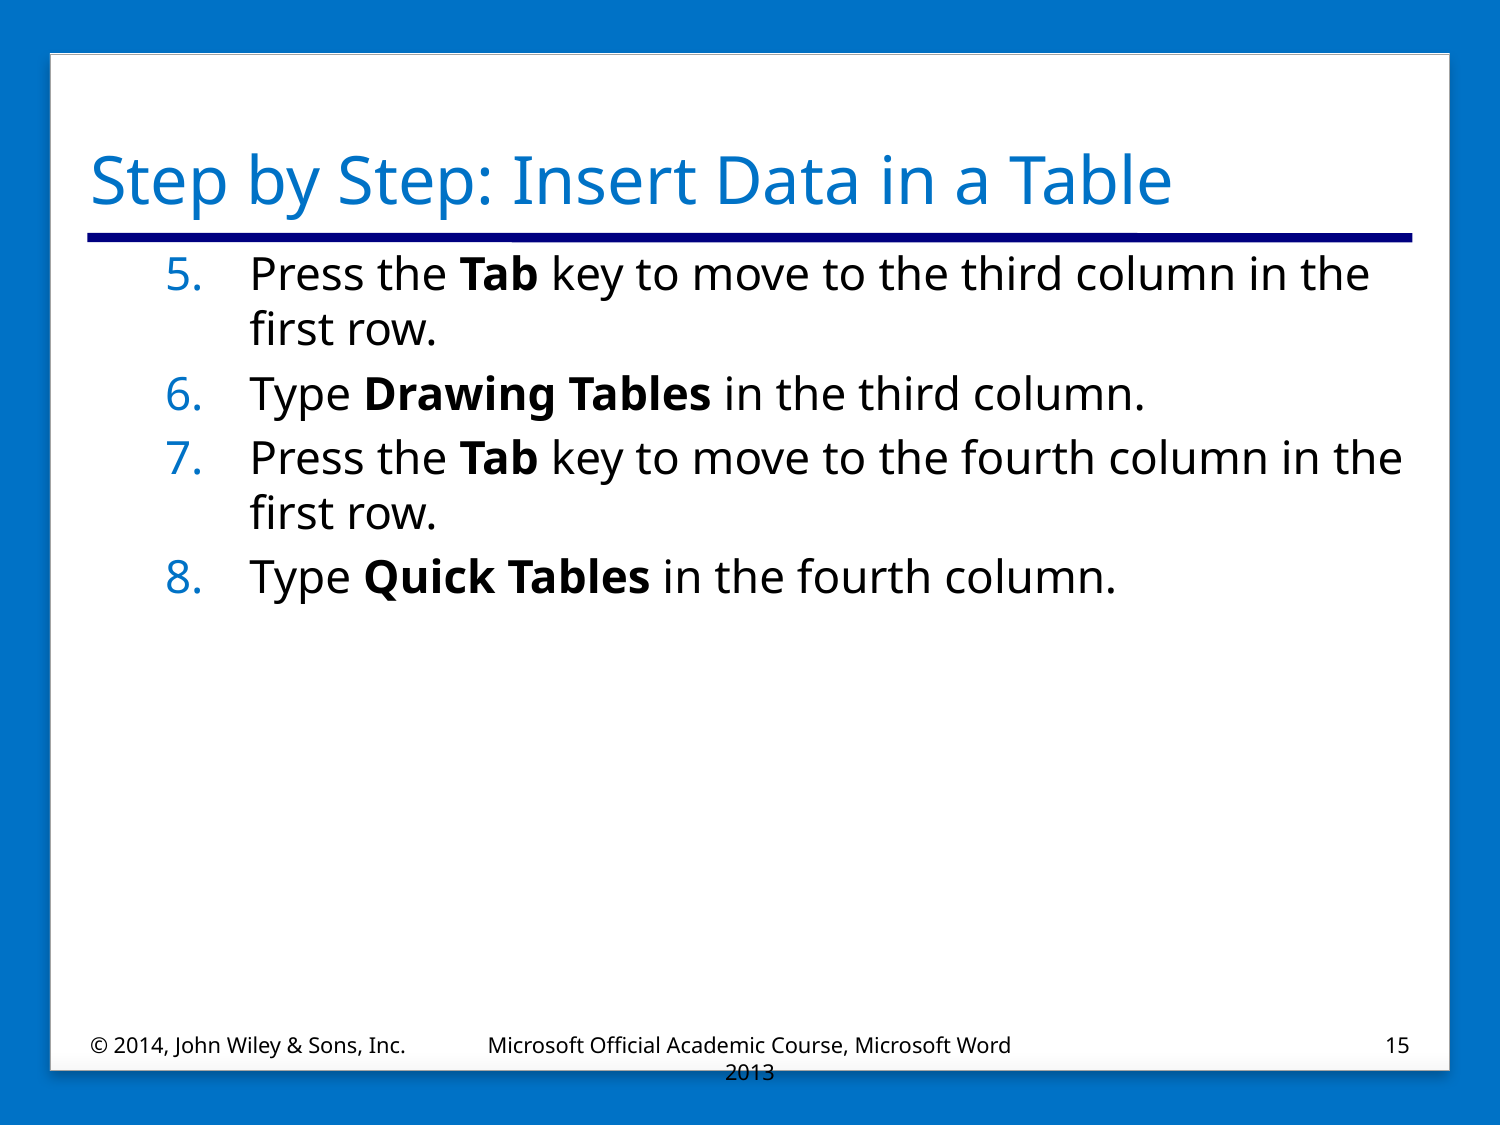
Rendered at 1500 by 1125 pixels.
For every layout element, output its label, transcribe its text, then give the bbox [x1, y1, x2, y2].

list Press the Tab key to move to the third column in the first row. Type Drawing Tables in the third column. Press the Tab key to move to the fourth column in the first row. Type Quick Tables in the fourth column. [75, 237, 1425, 1063]
title Step by Step: Insert Data in a Table [74, 74, 1426, 226]
slide_number © 2014, John Wiley & Sons, Inc. [74, 1024, 426, 1103]
slide_number 15 [1074, 1024, 1426, 1103]
footer Microsoft Official Academic Course, Microsoft Word 2013 [449, 1024, 1051, 1103]
